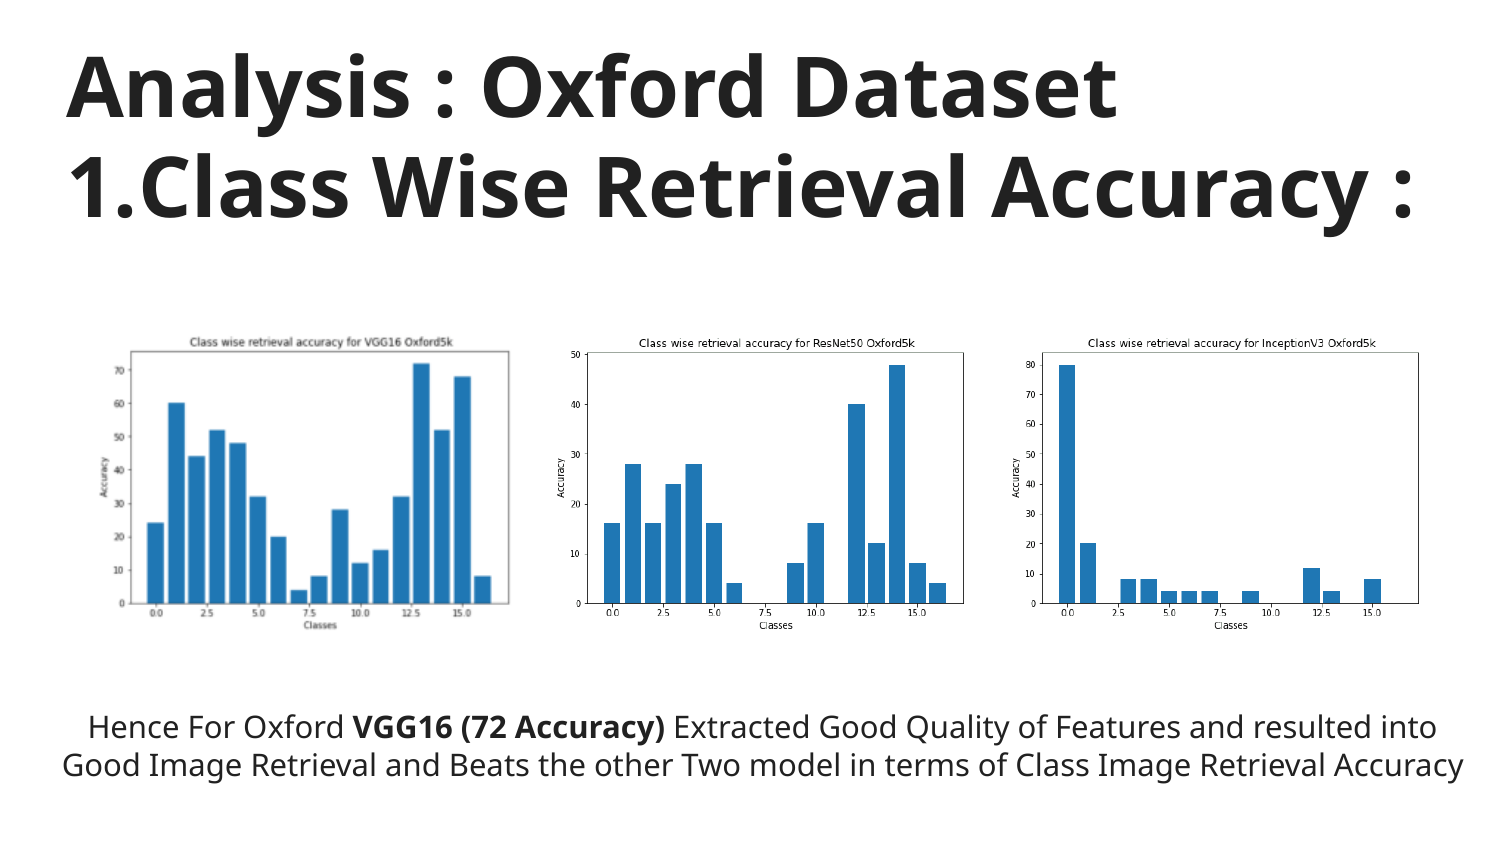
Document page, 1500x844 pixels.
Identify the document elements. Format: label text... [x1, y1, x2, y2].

text_box Hence For Oxford VGG16 (72 Accuracy) Extracted Good Quality of Features and resulted into Good Image Retrieval and Beats the other Two model in terms of Class Image Retrieval Accuracy [40, 692, 1485, 798]
title Analysis : Oxford Dataset Class Wise Retrieval Accuracy : [51, 18, 1449, 279]
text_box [95, 331, 1424, 637]
